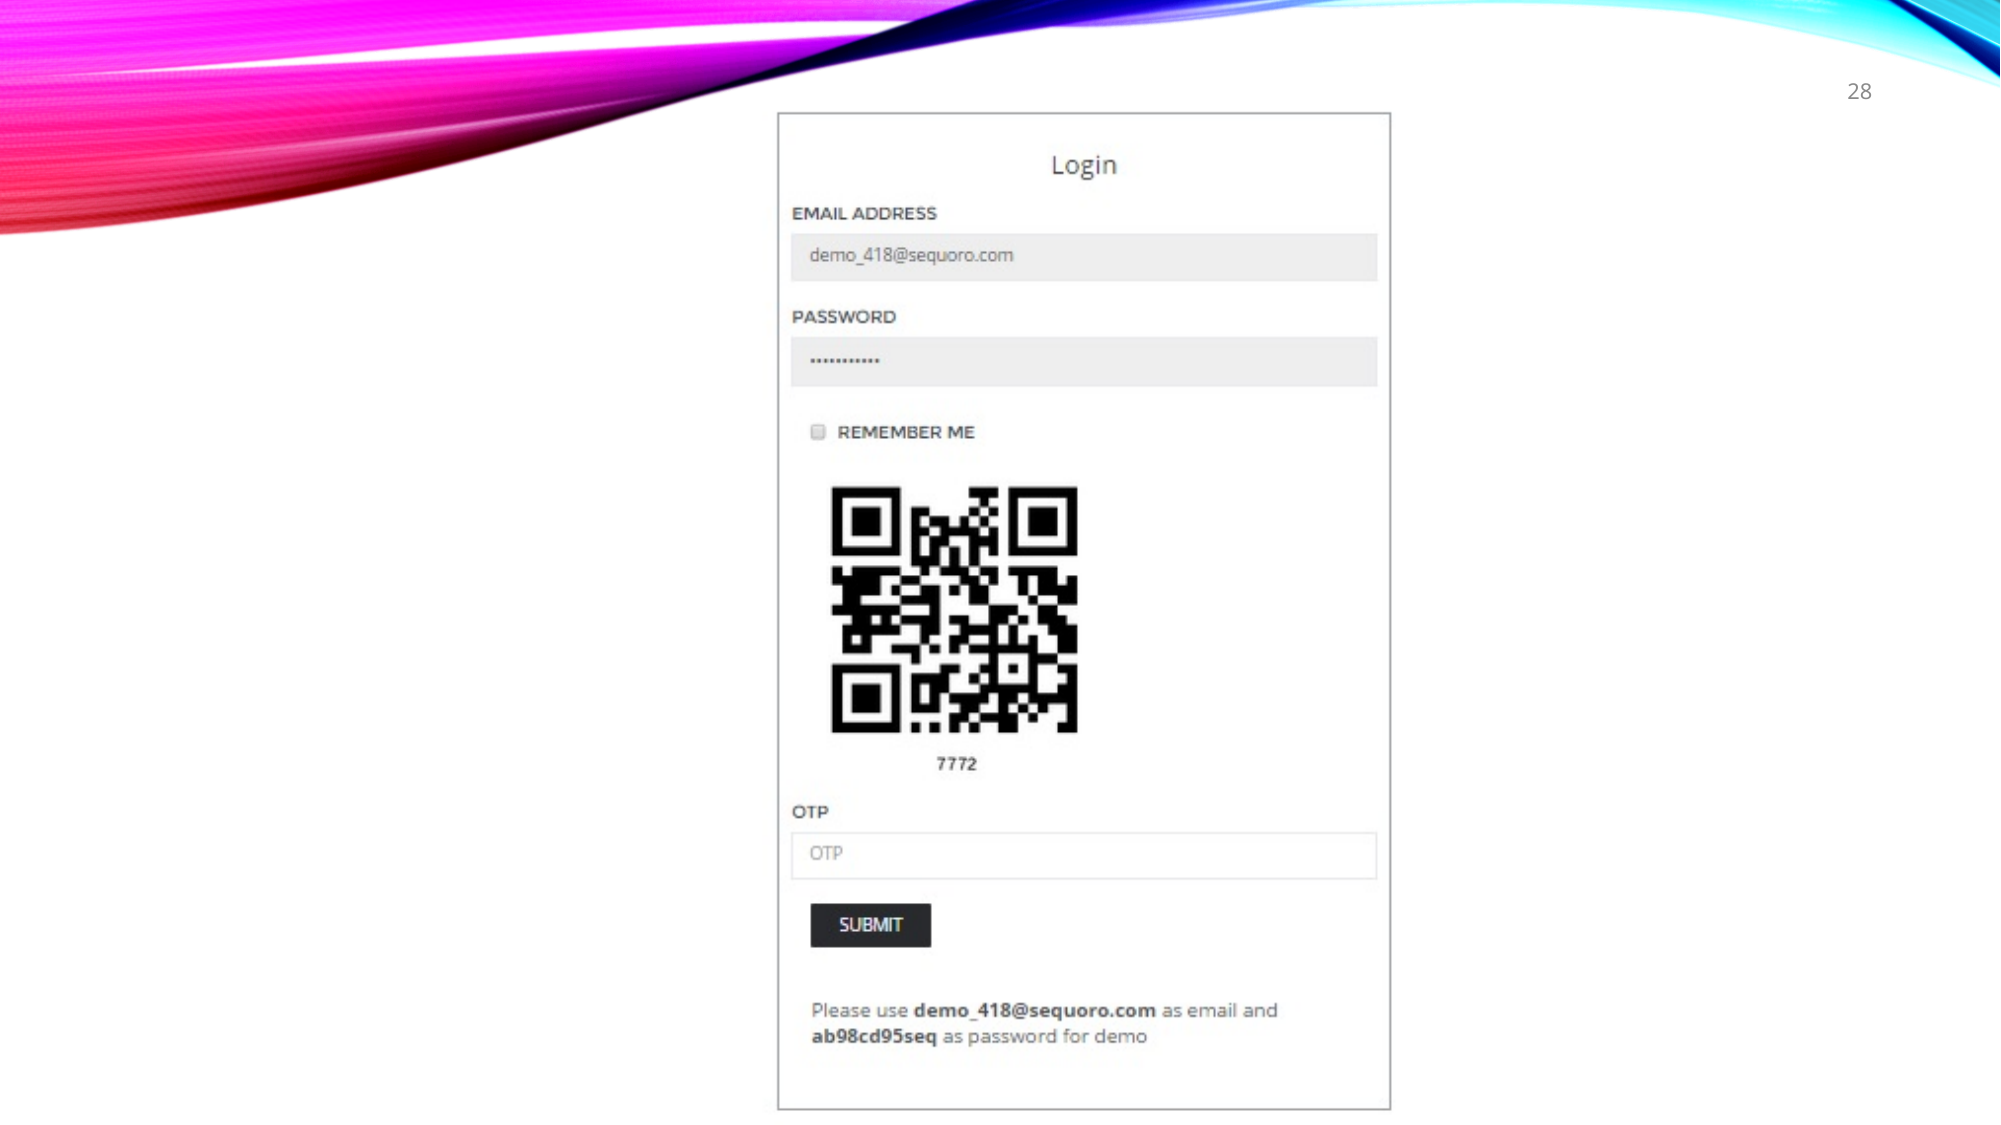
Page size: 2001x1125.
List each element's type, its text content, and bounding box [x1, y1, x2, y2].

slide_number 28 [1437, 62, 1888, 123]
picture [1890, 0, 2000, 75]
picture [1910, 0, 2000, 45]
picture [0, 0, 2000, 1125]
